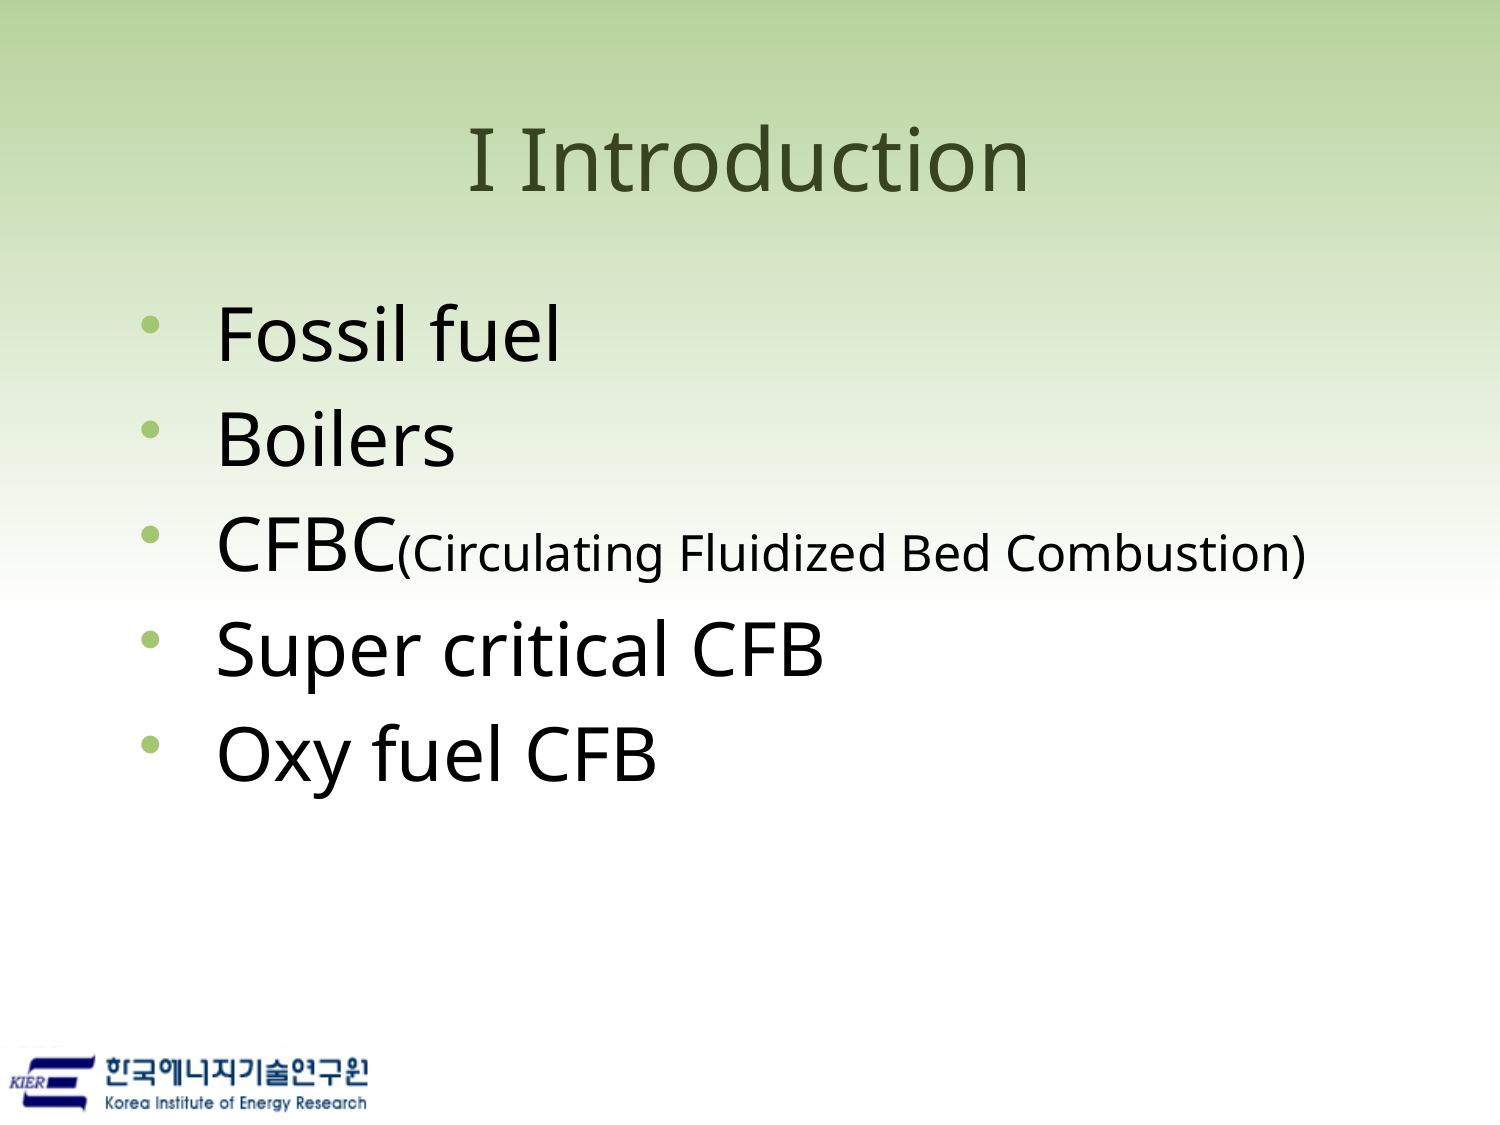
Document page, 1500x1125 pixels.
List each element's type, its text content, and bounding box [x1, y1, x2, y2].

picture [0, 1046, 374, 1125]
title I Introduction [112, 62, 1388, 250]
list Fossil fuel Boilers CFBC(Circulating Fluidized Bed Combustion) Super critical CFB Oxy fuel CFB [126, 278, 1402, 1035]
